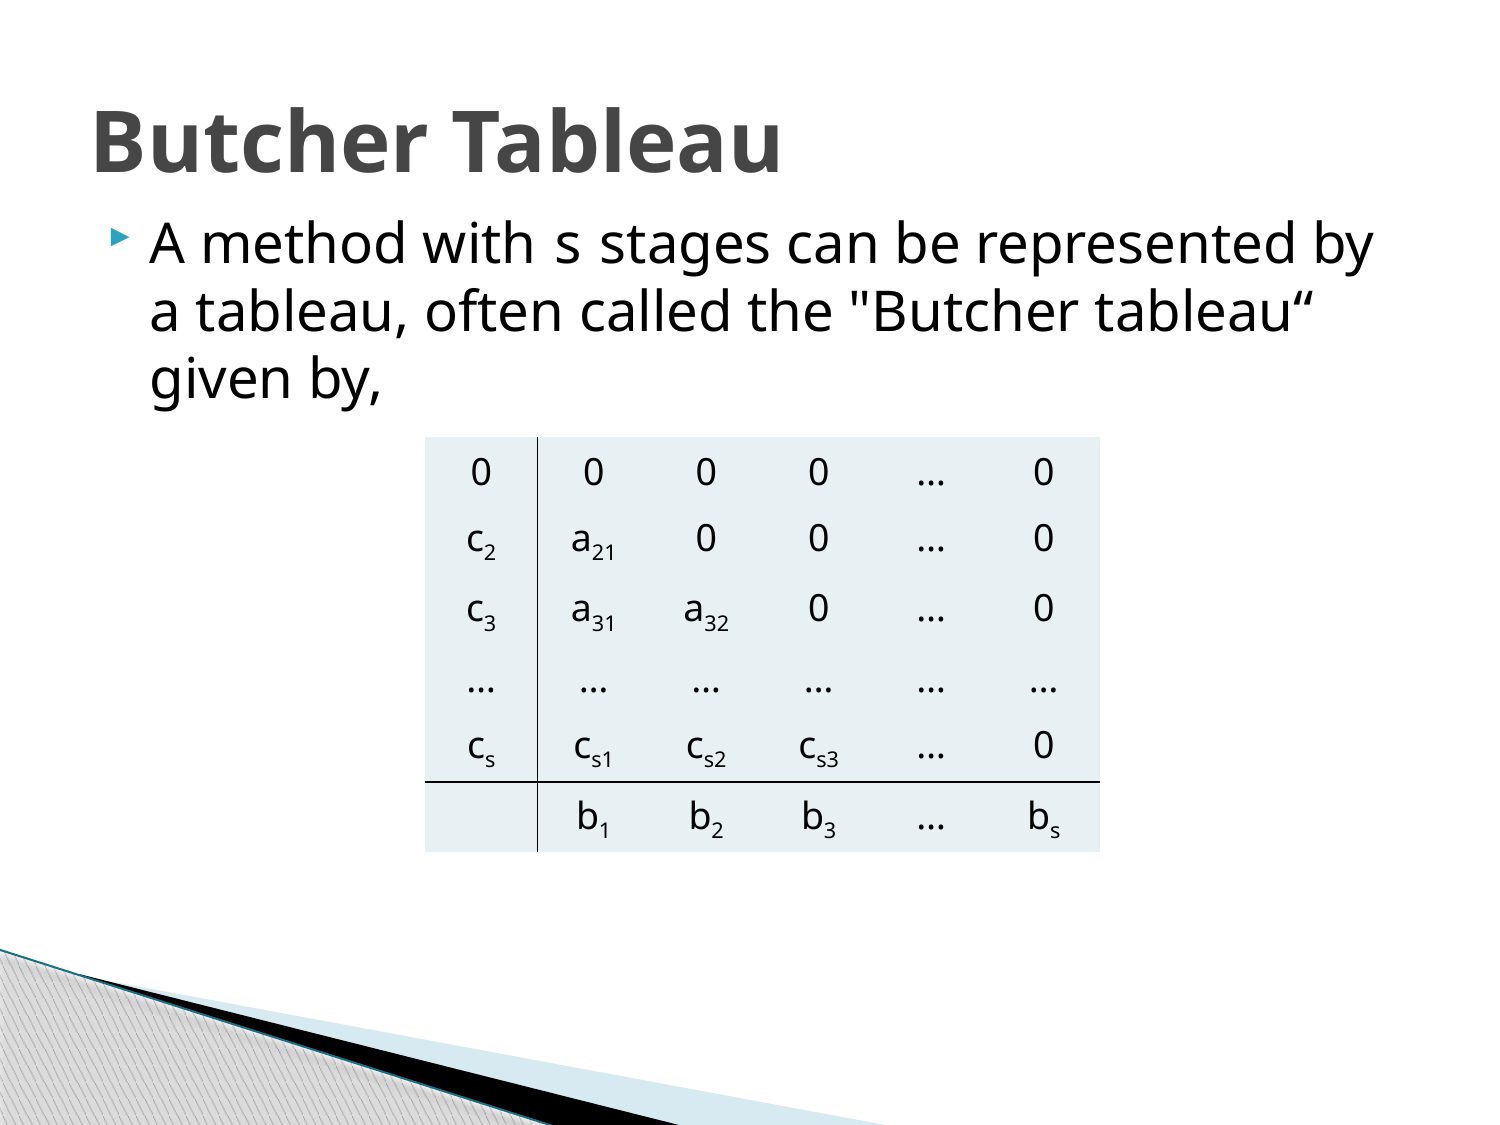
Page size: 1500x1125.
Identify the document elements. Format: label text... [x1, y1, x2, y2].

table_cell 0 [650, 504, 763, 574]
table_cell cs2 [650, 711, 763, 781]
table_cell c2 [425, 504, 537, 574]
table_cell … [875, 711, 988, 781]
table_cell 0 [988, 504, 1100, 574]
table_header 0 [763, 437, 875, 504]
table_cell b1 [538, 783, 650, 852]
table_cell 0 [988, 574, 1100, 645]
table_cell … [538, 645, 650, 711]
table_header 0 [425, 437, 537, 504]
table_cell … [875, 645, 988, 711]
table_cell b2 [650, 783, 763, 852]
table_header … [875, 437, 988, 504]
table_cell … [425, 645, 537, 711]
table_cell cs3 [763, 711, 875, 781]
table_cell … [650, 645, 763, 711]
table_cell a31 [538, 574, 650, 645]
table_cell bs [988, 783, 1100, 852]
table_header 0 [538, 437, 650, 504]
table_cell b3 [763, 783, 875, 852]
table_cell cs1 [538, 711, 650, 781]
table_header 0 [988, 437, 1100, 504]
table_cell 0 [763, 574, 875, 645]
table_cell c3 [425, 574, 537, 645]
table_cell 0 [988, 711, 1100, 781]
table_header 0 [650, 437, 763, 504]
table_cell cs [425, 711, 537, 781]
table_cell a21 [538, 504, 650, 574]
table_cell … [763, 645, 875, 711]
table_cell … [875, 574, 988, 645]
table_cell 0 [763, 504, 875, 574]
list A method with s stages can be represented by a tableau, often called the "Butcher tableau“ given by, [75, 233, 1425, 986]
table_cell … [875, 504, 988, 574]
table_cell a32 [650, 574, 763, 645]
table_cell [425, 783, 537, 852]
table_cell … [875, 783, 988, 852]
title Butcher Tableau [75, 45, 1425, 233]
table_cell … [988, 645, 1100, 711]
